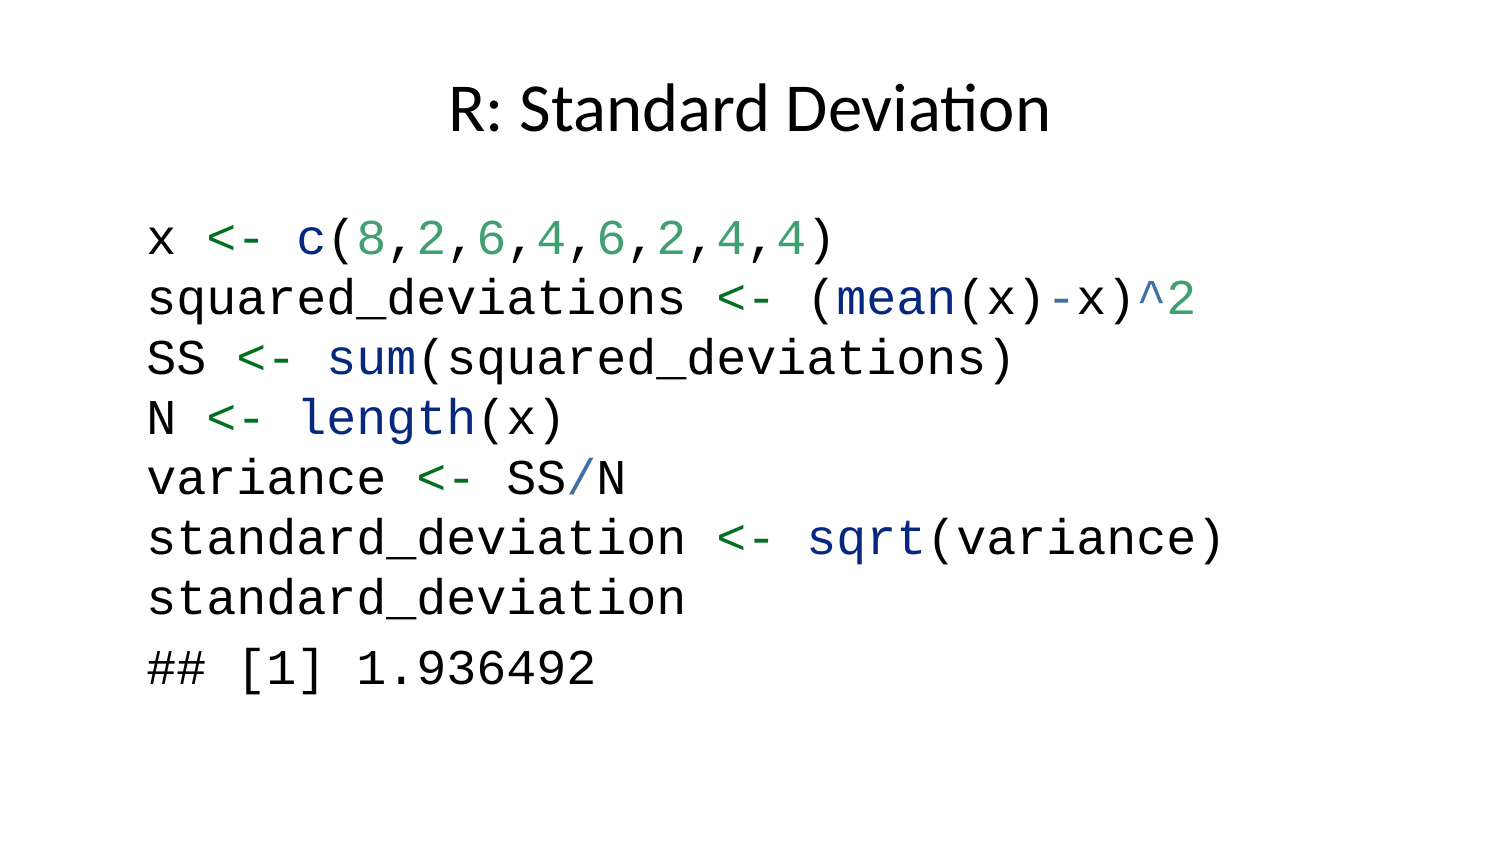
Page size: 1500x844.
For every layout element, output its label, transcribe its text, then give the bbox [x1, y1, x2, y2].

list x <- c(8,2,6,4,6,2,4,4) squared_deviations <- (mean(x)-x)^2 SS <- sum(squared_deviations) N <- length(x) variance <- SS/N standard_deviation <- sqrt(variance) standard_deviation ## [1] 1.936492 [75, 196, 1425, 754]
title R: Standard Deviation [75, 33, 1425, 175]
